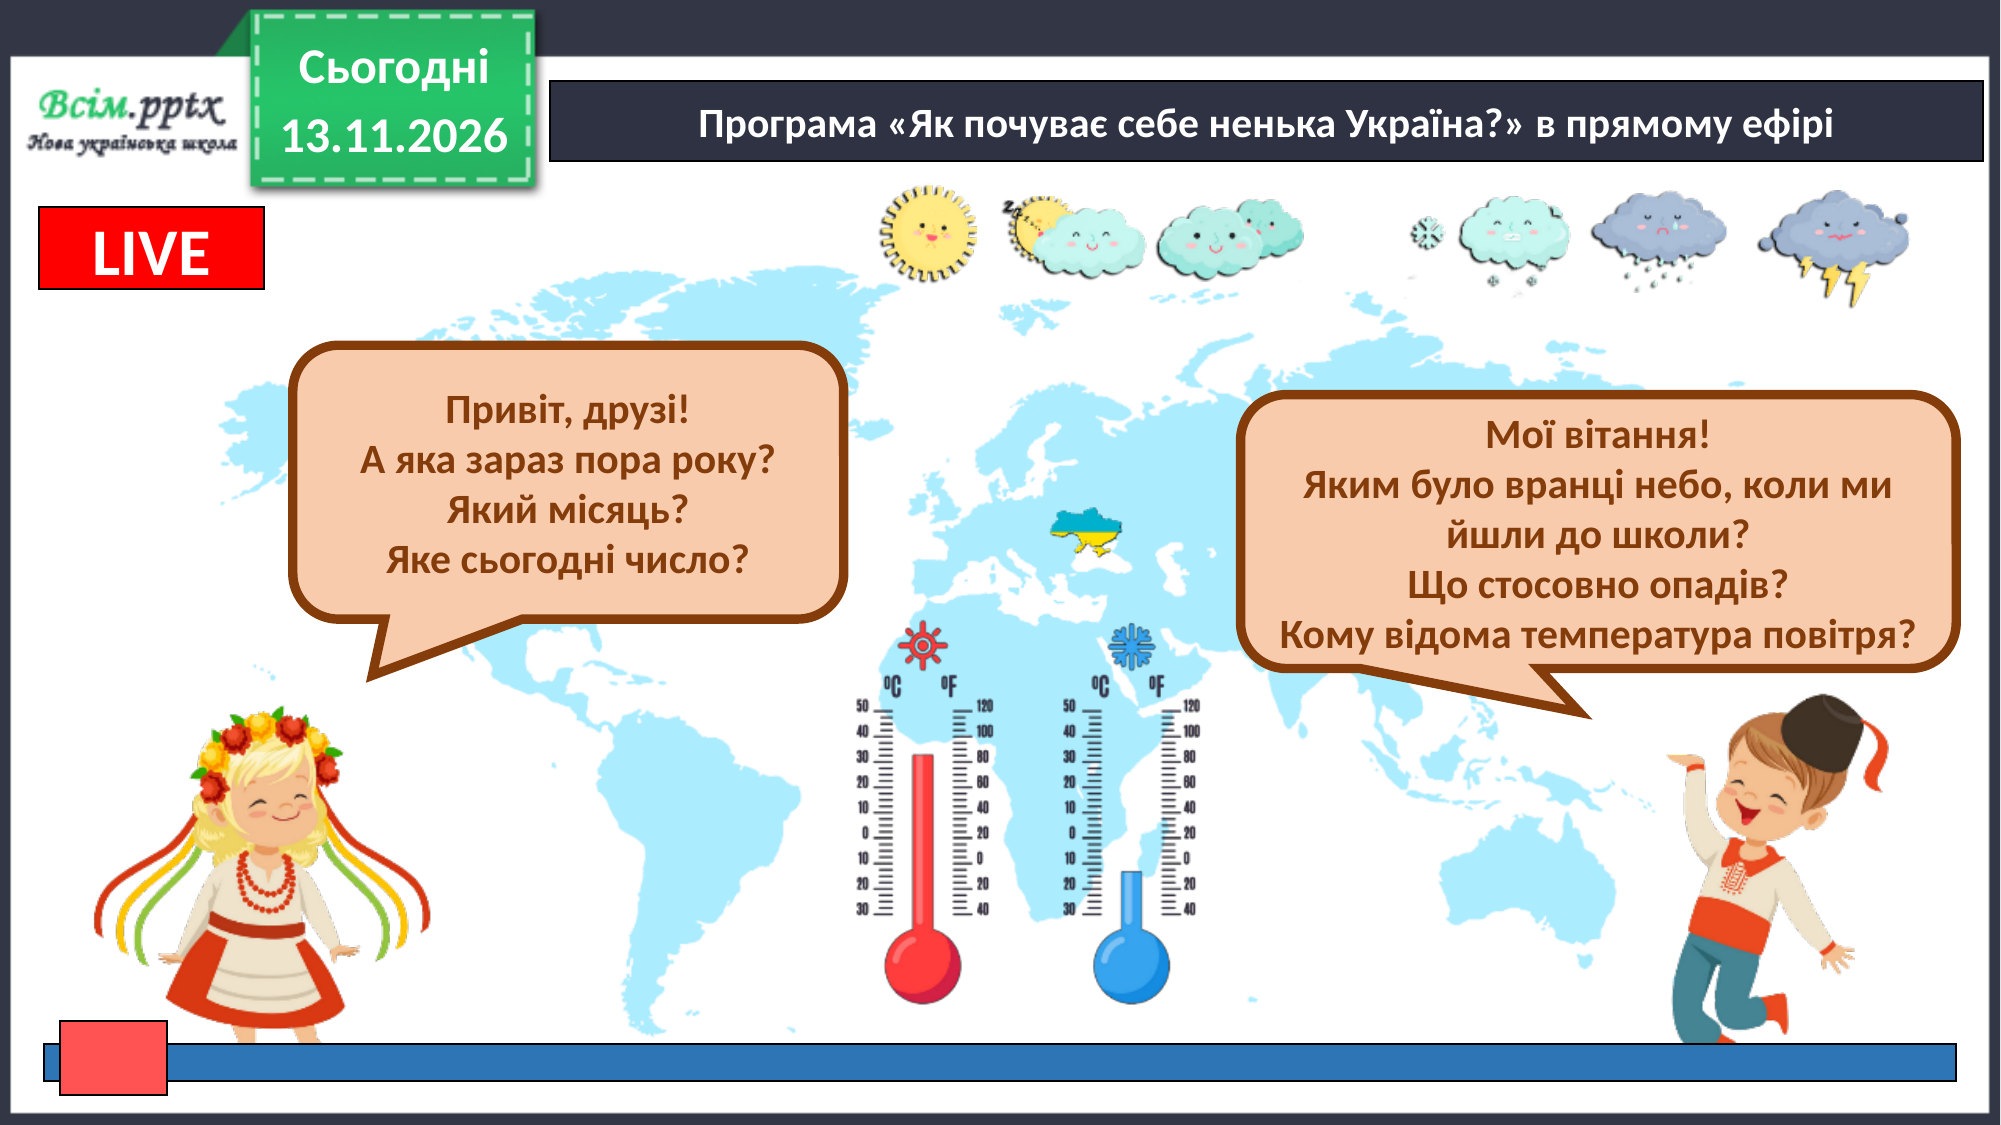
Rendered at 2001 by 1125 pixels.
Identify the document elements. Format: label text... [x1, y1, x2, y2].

text_box Сьогодні [284, 26, 535, 101]
text_box [59, 1020, 168, 1096]
text_box 28.03.2022 [263, 101, 524, 164]
text_box [43, 1043, 59, 1082]
text_box LIVE [38, 206, 265, 290]
picture [0, 0, 2001, 1125]
text_box Мої вітання! Яким було вранці небо, коли ми йшли до школи? Що стосовно опадів? Кому відома температура повітря? [1792, 393, 1958, 638]
text_box Програма «Як почуває себе ненька Україна?» в прямому ефірі [549, 80, 1984, 162]
